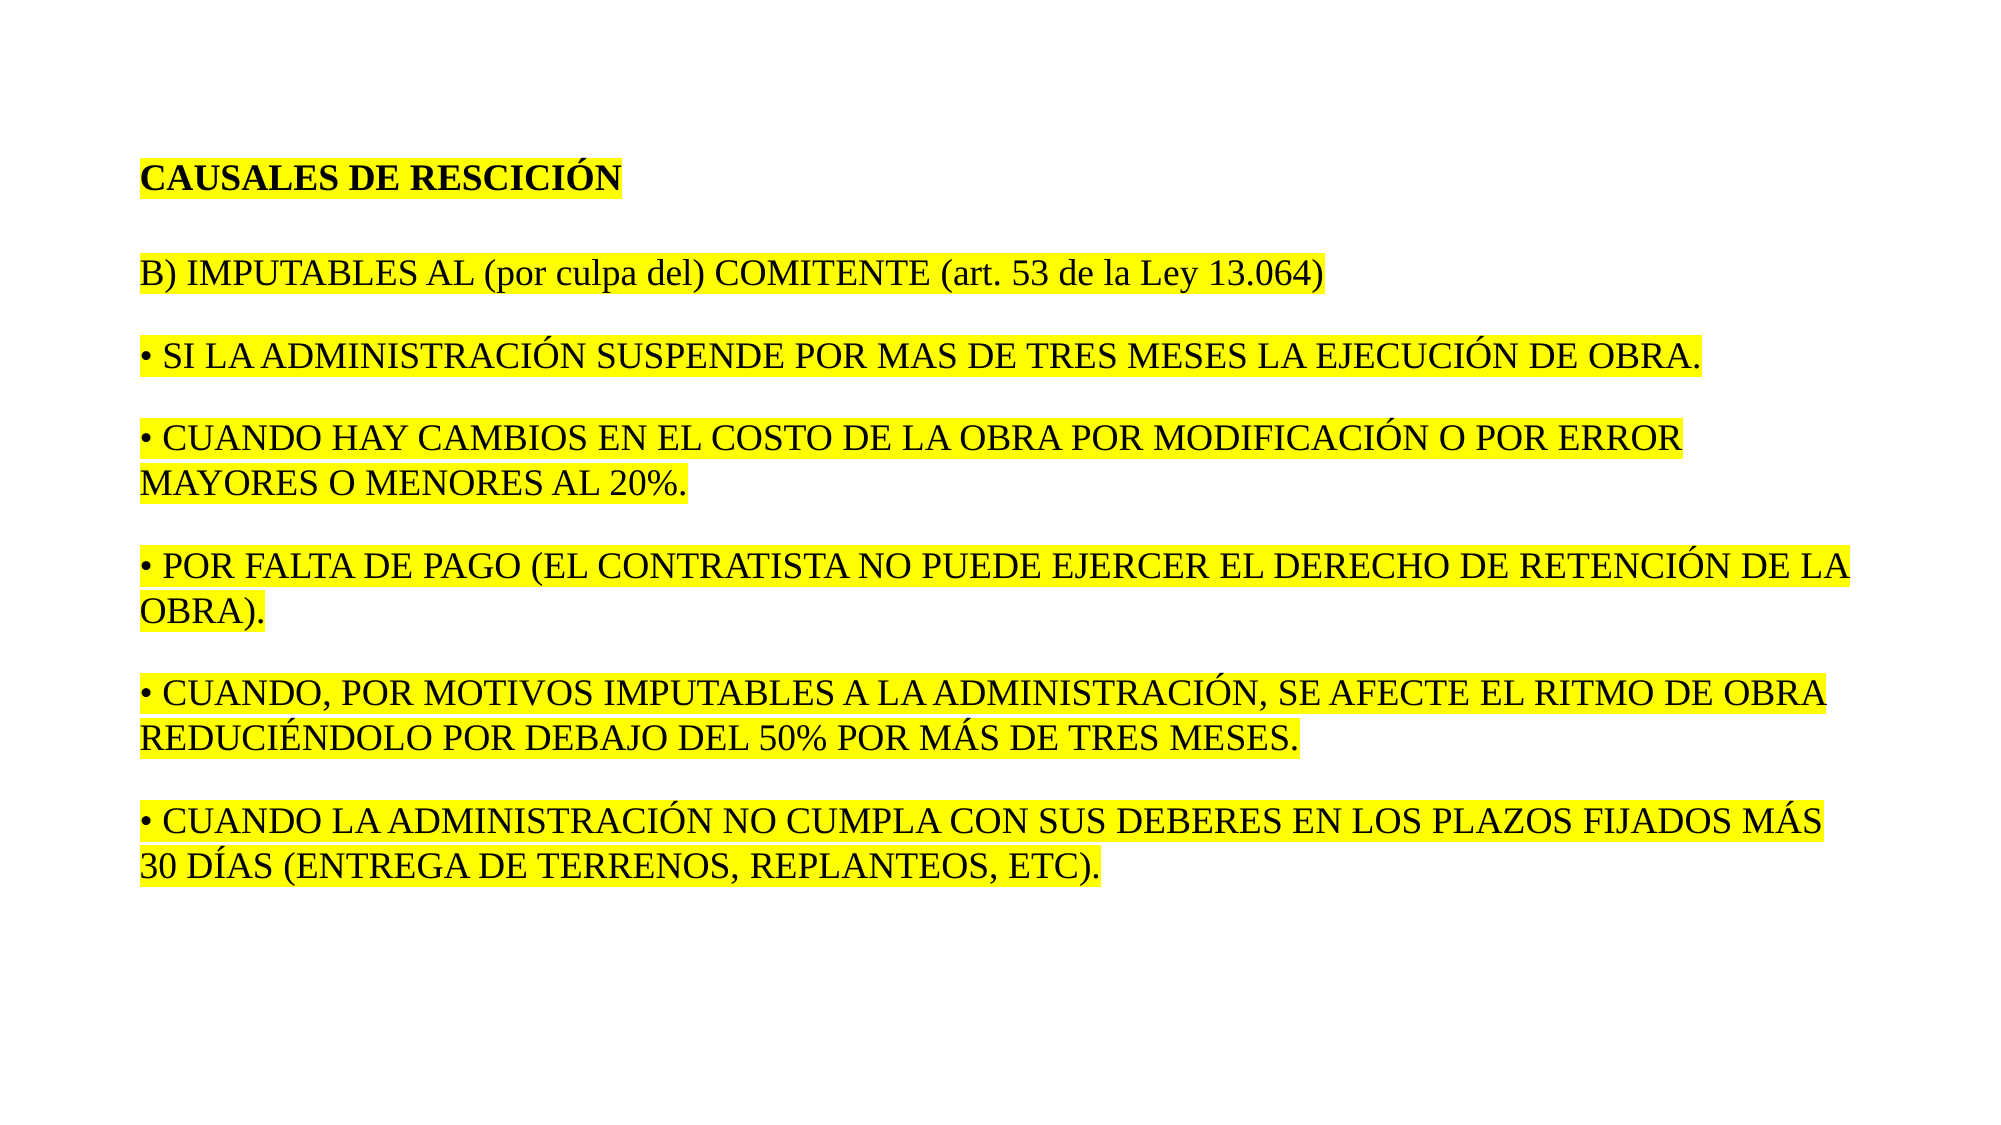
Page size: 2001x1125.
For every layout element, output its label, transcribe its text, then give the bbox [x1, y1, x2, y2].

text_box CAUSALES DE RESCICIÓN B) IMPUTABLES AL (por culpa del) COMITENTE (art. 53 de la Ley 13.064) • SI LA ADMINISTRACIÓN SUSPENDE POR MAS DE TRES MESES LA EJECUCIÓN DE OBRA. • CUANDO HAY CAMBIOS EN EL COSTO DE LA OBRA POR MODIFICACIÓN O POR ERROR MAYORES O MENORES AL 20%. • POR FALTA DE PAGO (EL CONTRATISTA NO PUEDE EJERCER EL DERECHO DE RETENCIÓN DE LA OBRA). • CUANDO, POR MOTIVOS IMPUTABLES A LA ADMINISTRACIÓN, SE AFECTE EL RITMO DE OBRA REDUCIÉNDOLO POR DEBAJO DEL 50% POR MÁS DE TRES MESES. • CUANDO LA ADMINISTRACIÓN NO CUMPLA CON SUS DEBERES EN LOS PLAZOS FIJADOS MÁS 30 DÍAS (ENTREGA DE TERRENOS, REPLANTEOS, ETC). [124, 145, 1876, 971]
